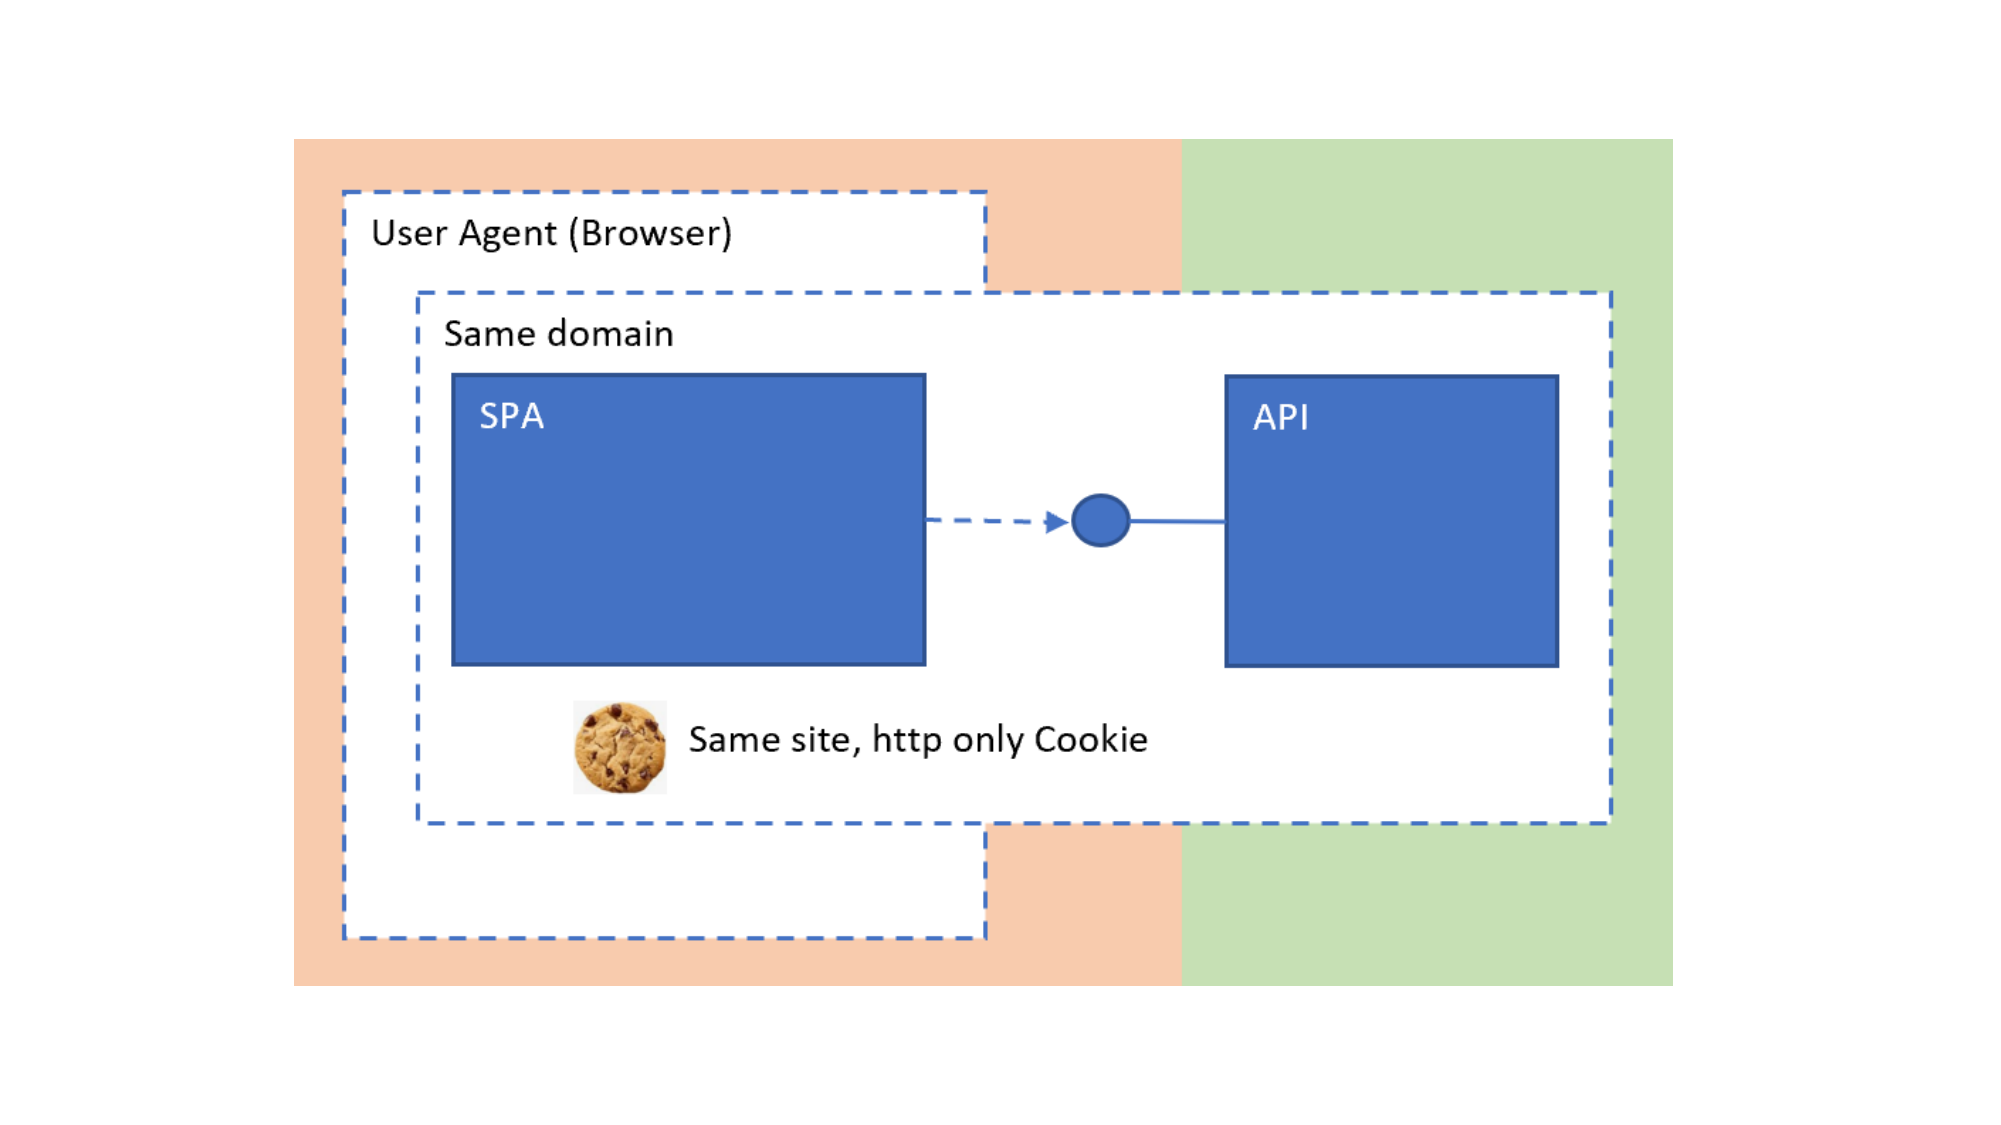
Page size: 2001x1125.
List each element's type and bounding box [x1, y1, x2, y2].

picture [294, 139, 1674, 986]
